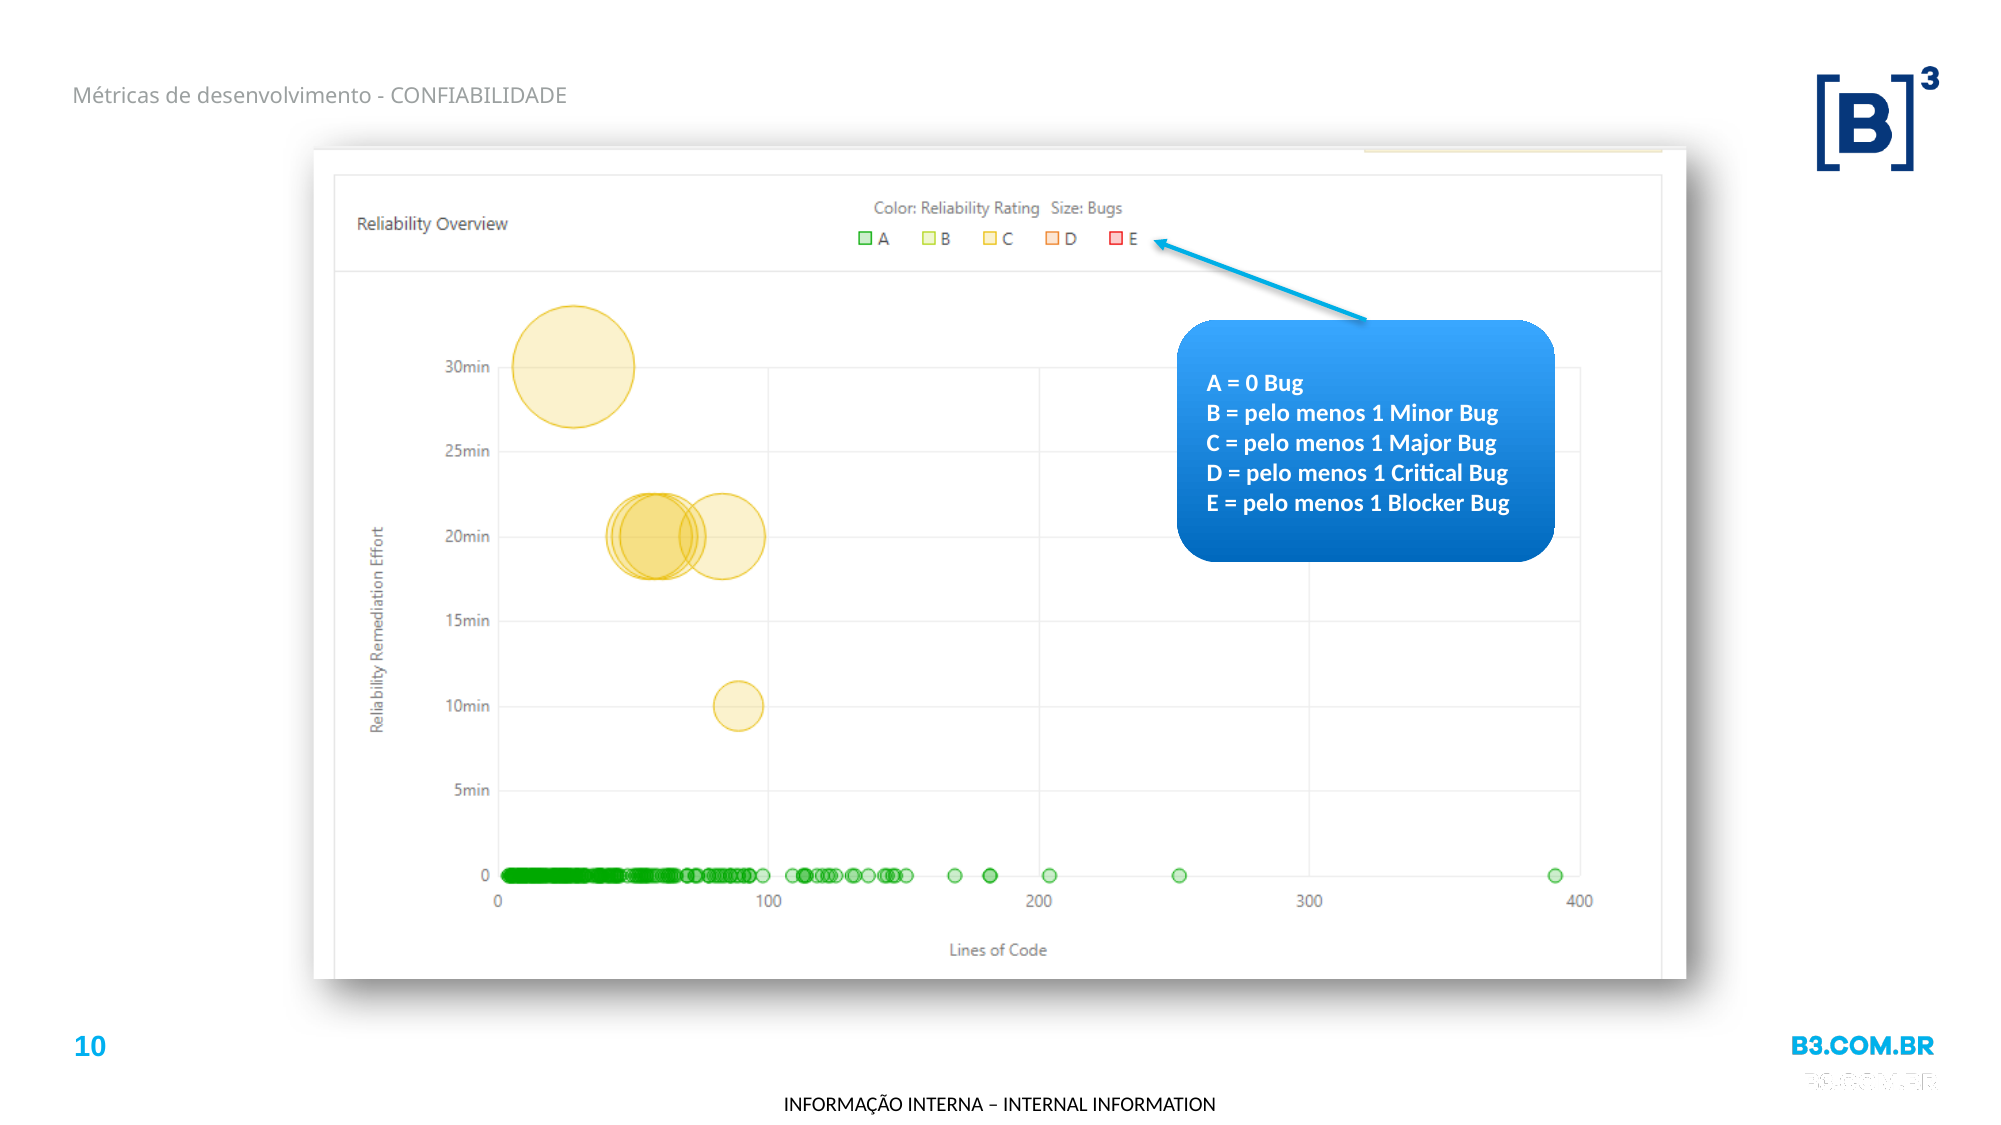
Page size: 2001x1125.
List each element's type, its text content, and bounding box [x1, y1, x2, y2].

picture [313, 146, 1687, 979]
picture [1771, 28, 1959, 217]
picture [1791, 1031, 1934, 1059]
picture [1803, 1069, 1938, 1094]
title Métricas de desenvolvimento - CONFIABILIDADE [57, 57, 1839, 133]
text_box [1153, 239, 1367, 321]
